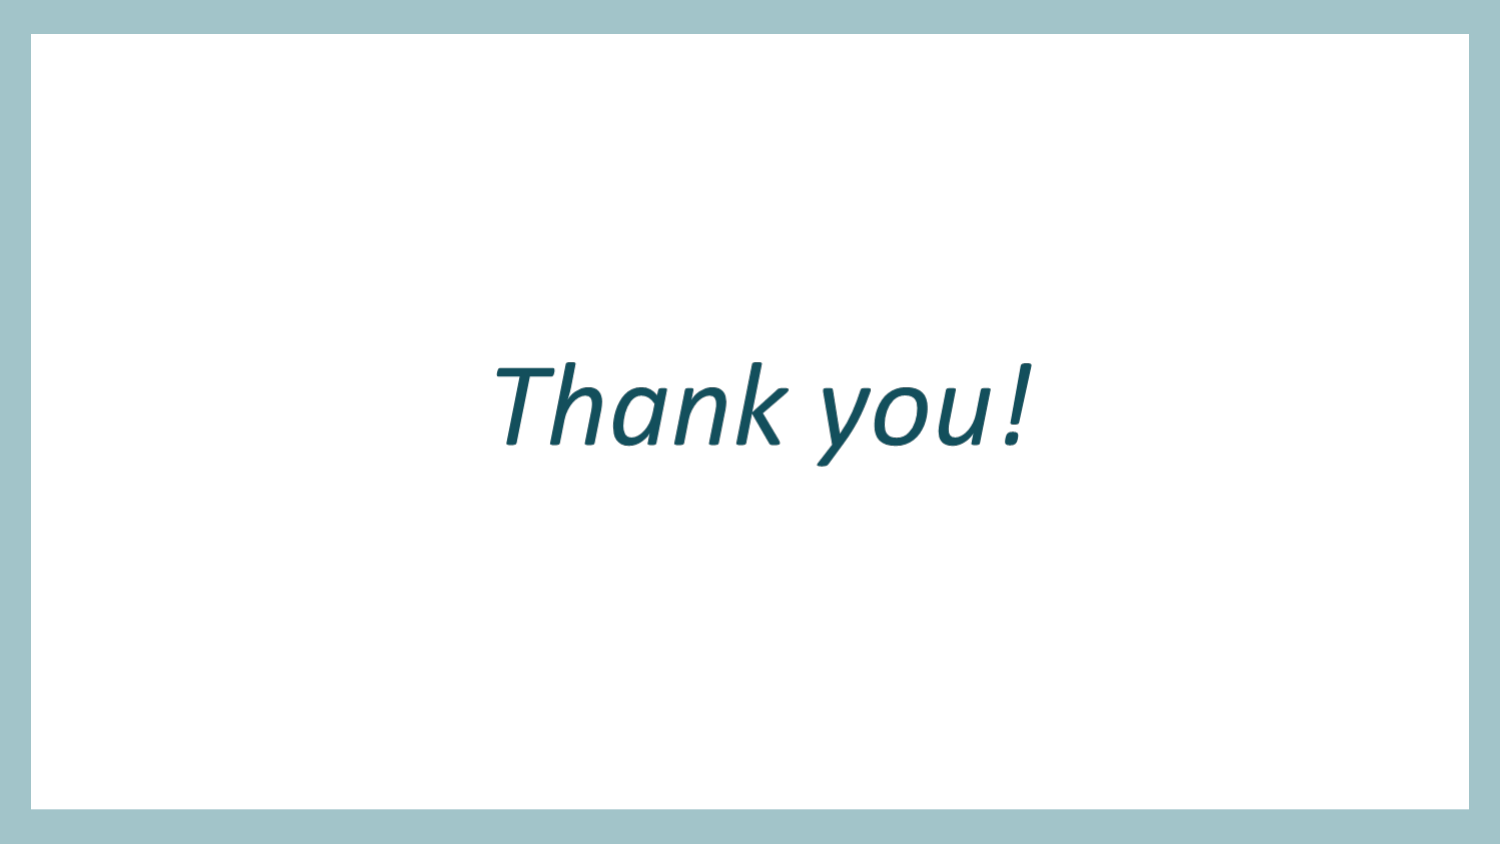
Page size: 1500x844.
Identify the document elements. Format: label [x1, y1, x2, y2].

picture [414, 294, 1106, 550]
